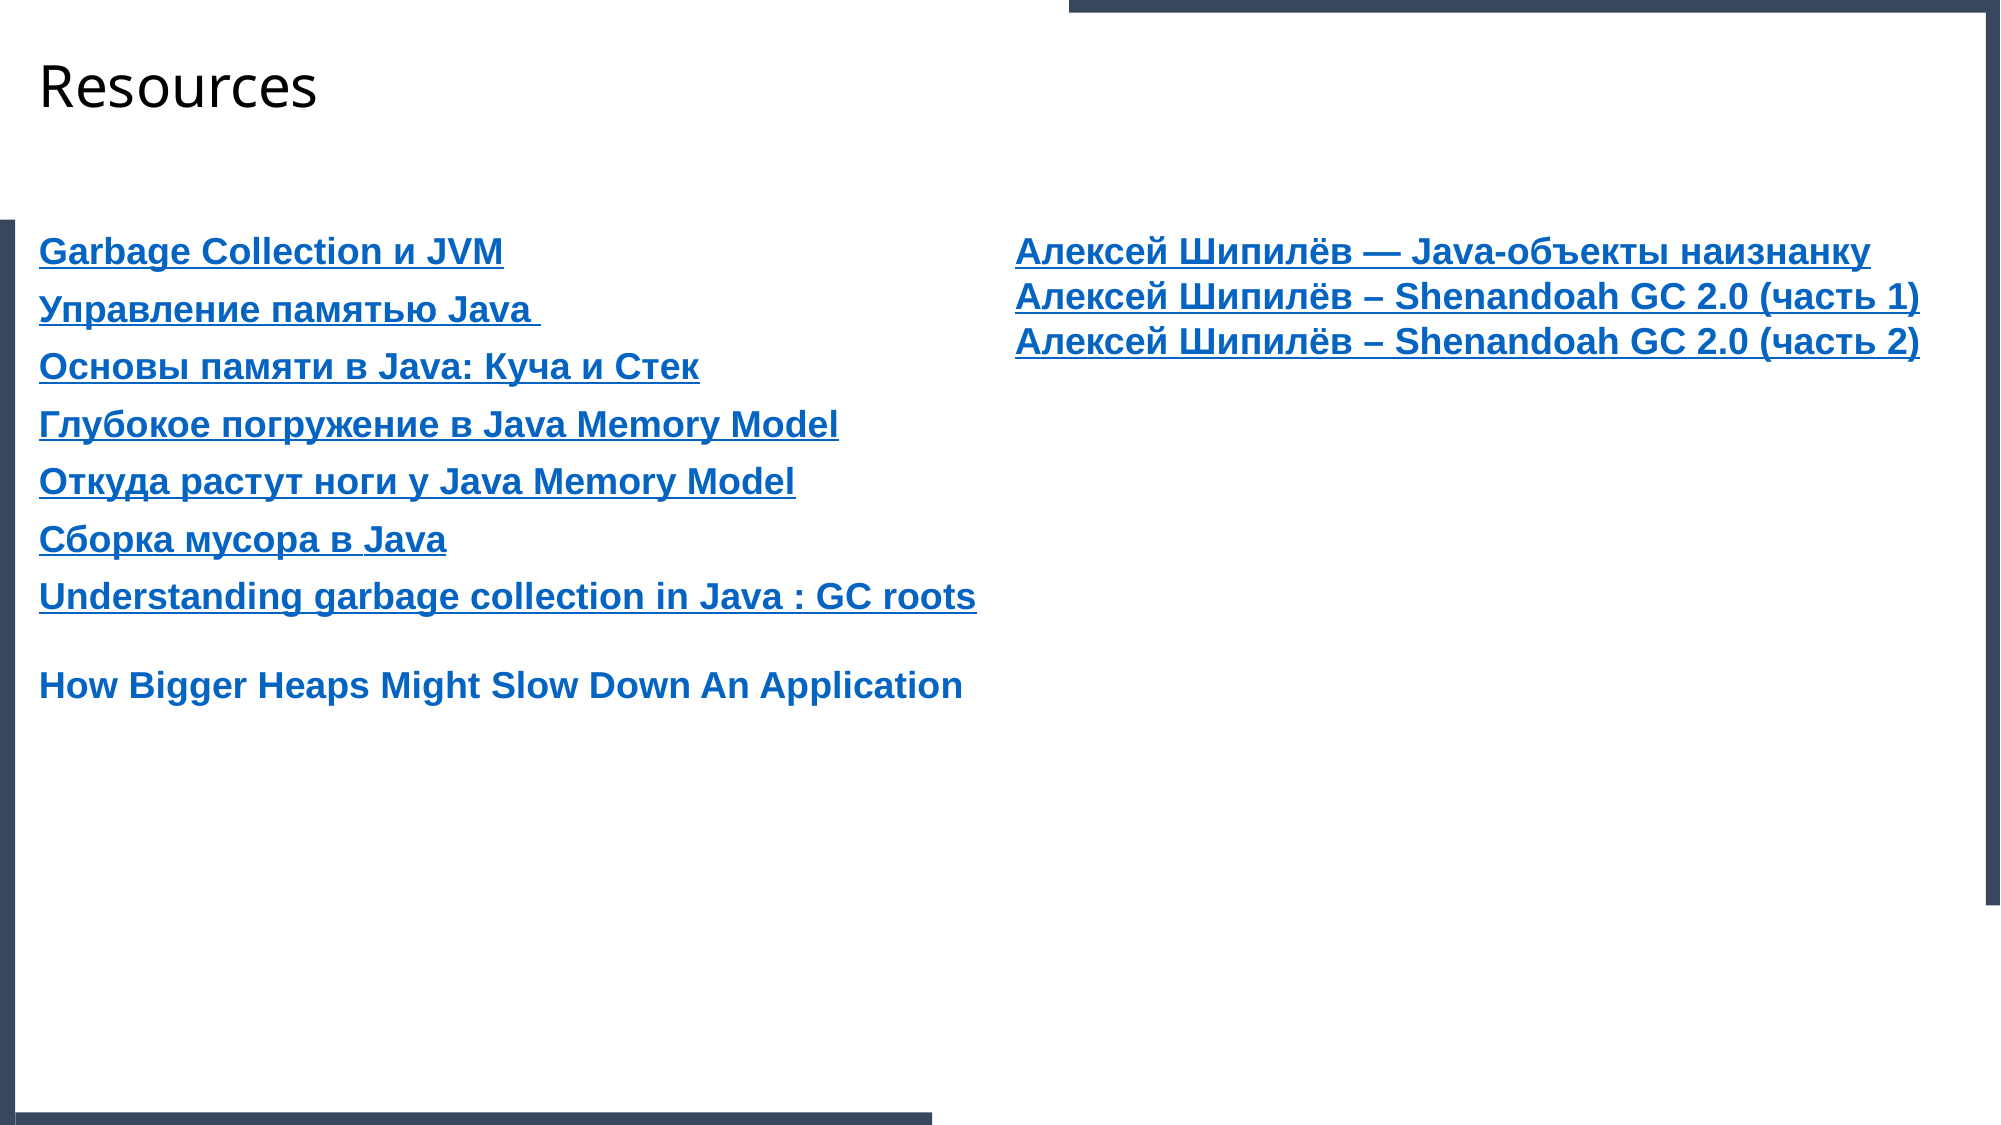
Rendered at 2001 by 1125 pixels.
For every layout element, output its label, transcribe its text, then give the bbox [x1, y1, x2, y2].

text_box Алексей Шипилёв — Java-объекты наизнанку Алексей Шипилёв – Shenandoah GC 2.0 (часть 1) Алексей Шипилёв – Shenandoah GC 2.0 (часть 2) [999, 219, 1068, 415]
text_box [1068, 0, 2000, 906]
text_box Resources [24, 42, 1025, 127]
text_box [0, 219, 933, 1125]
text_box Garbage Collection и JVM Управление памятью Java Основы памяти в Java: Куча и Стек Глубокое погружение в Java Memory Model Откуда растут ноги у Java Memory Model Сборка мусора в Java Understanding garbage collection in Java : GC roots How Bigger Heaps Might Slow Down An Application [933, 219, 1025, 713]
